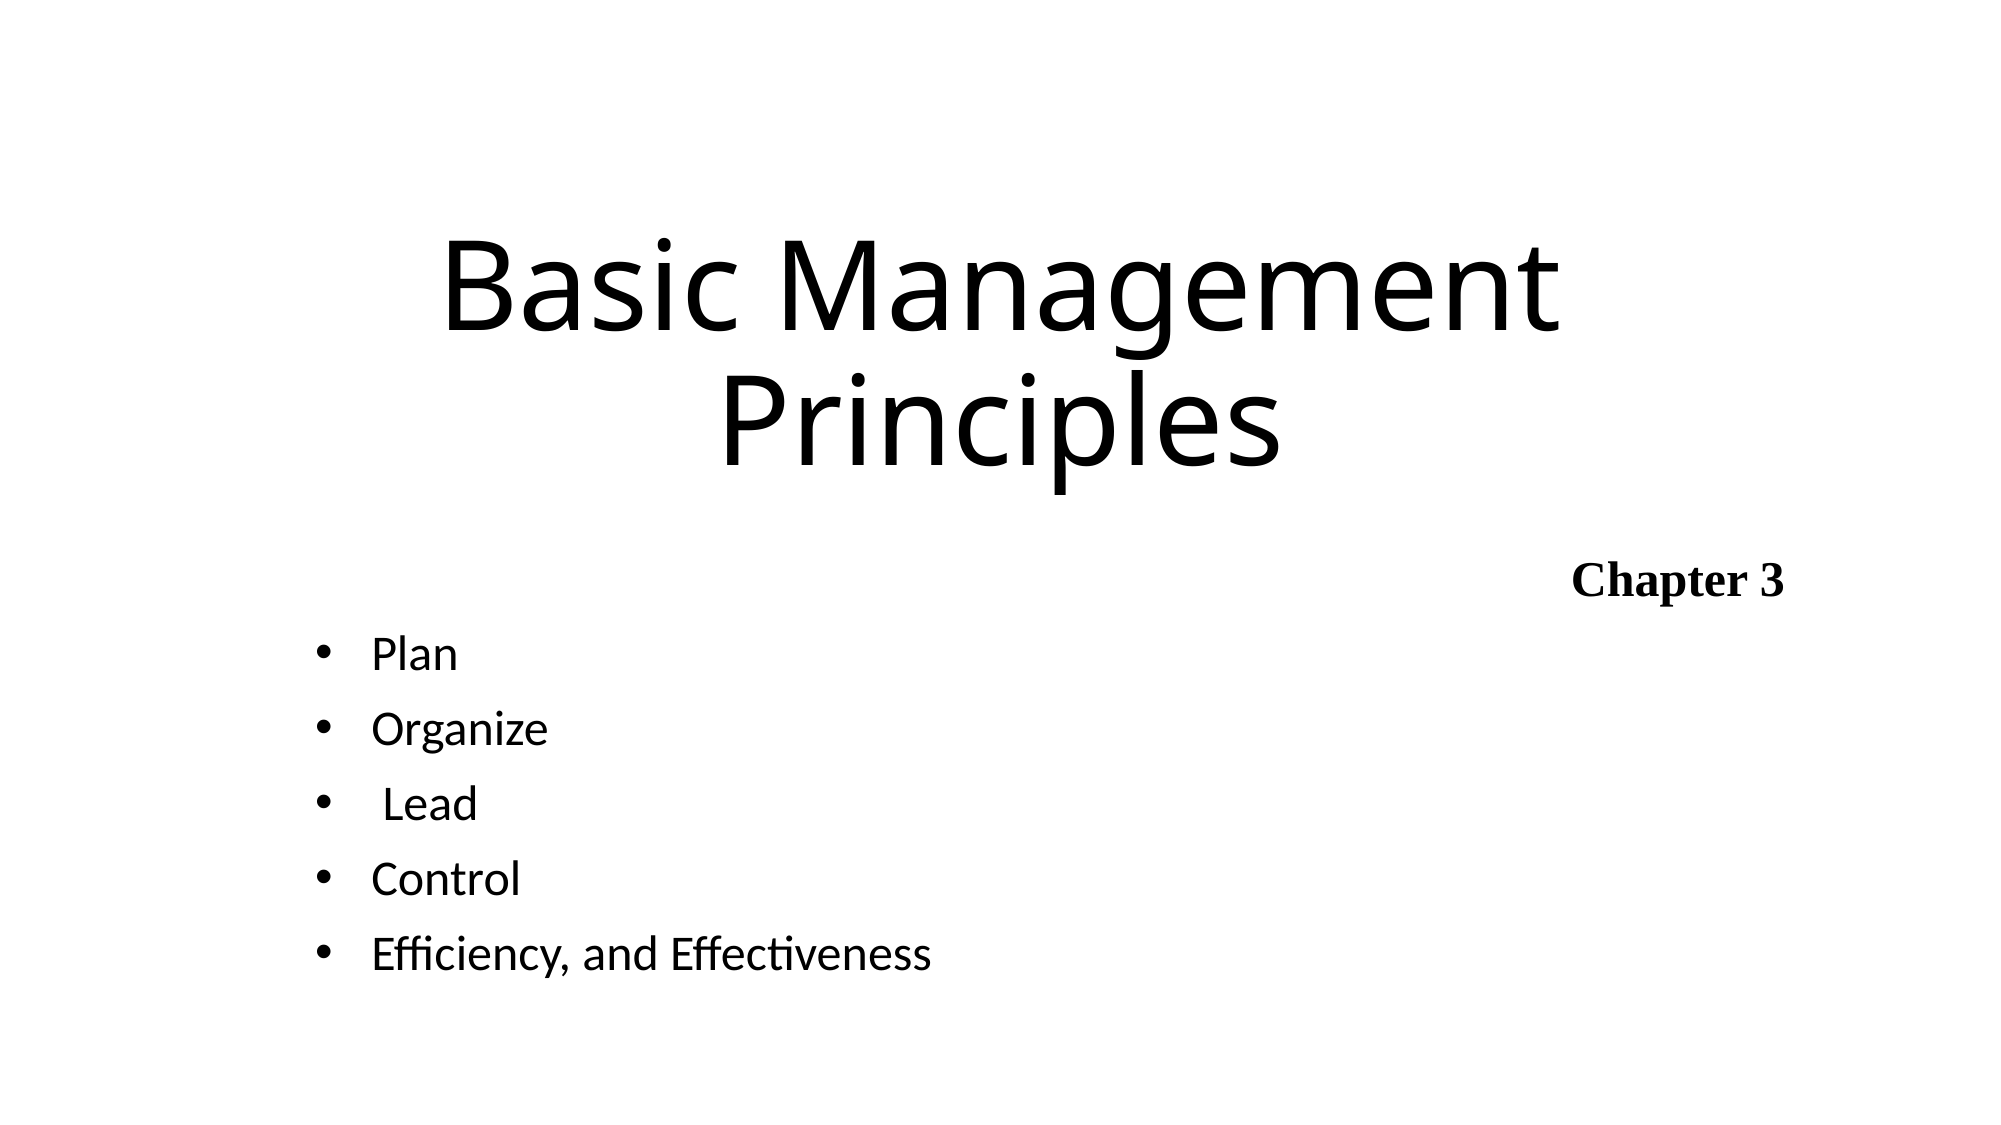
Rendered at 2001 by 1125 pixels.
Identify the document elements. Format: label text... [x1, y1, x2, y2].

subtitle Chapter 3 Plan Organize Lead Control Efficiency, and Effectiveness [300, 545, 1800, 1106]
title Basic Management Principles [249, 184, 1750, 500]
